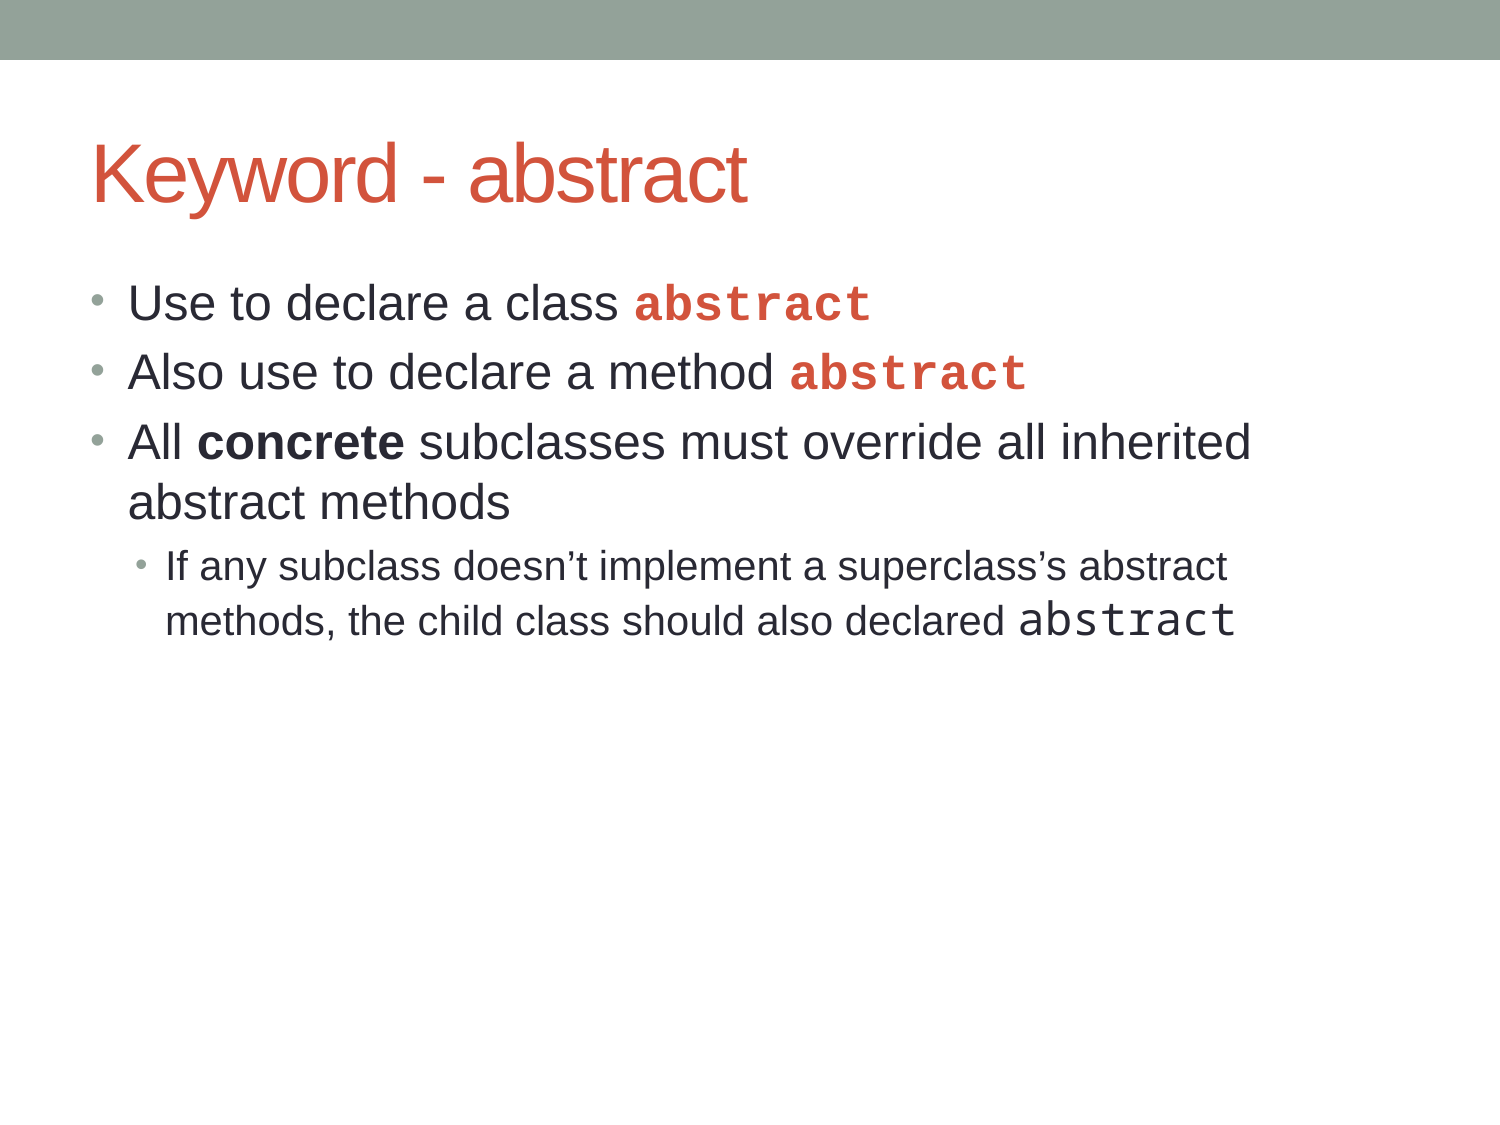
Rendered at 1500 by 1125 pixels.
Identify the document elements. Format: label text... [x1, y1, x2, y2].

title Keyword - abstract [75, 87, 1425, 250]
list Use to declare a class abstract Also use to declare a method abstract All concrete subclasses must override all inherited abstract methods If any subclass doesn’t implement a superclass’s abstract methods, the child class should also declared abstract [75, 262, 1425, 1063]
